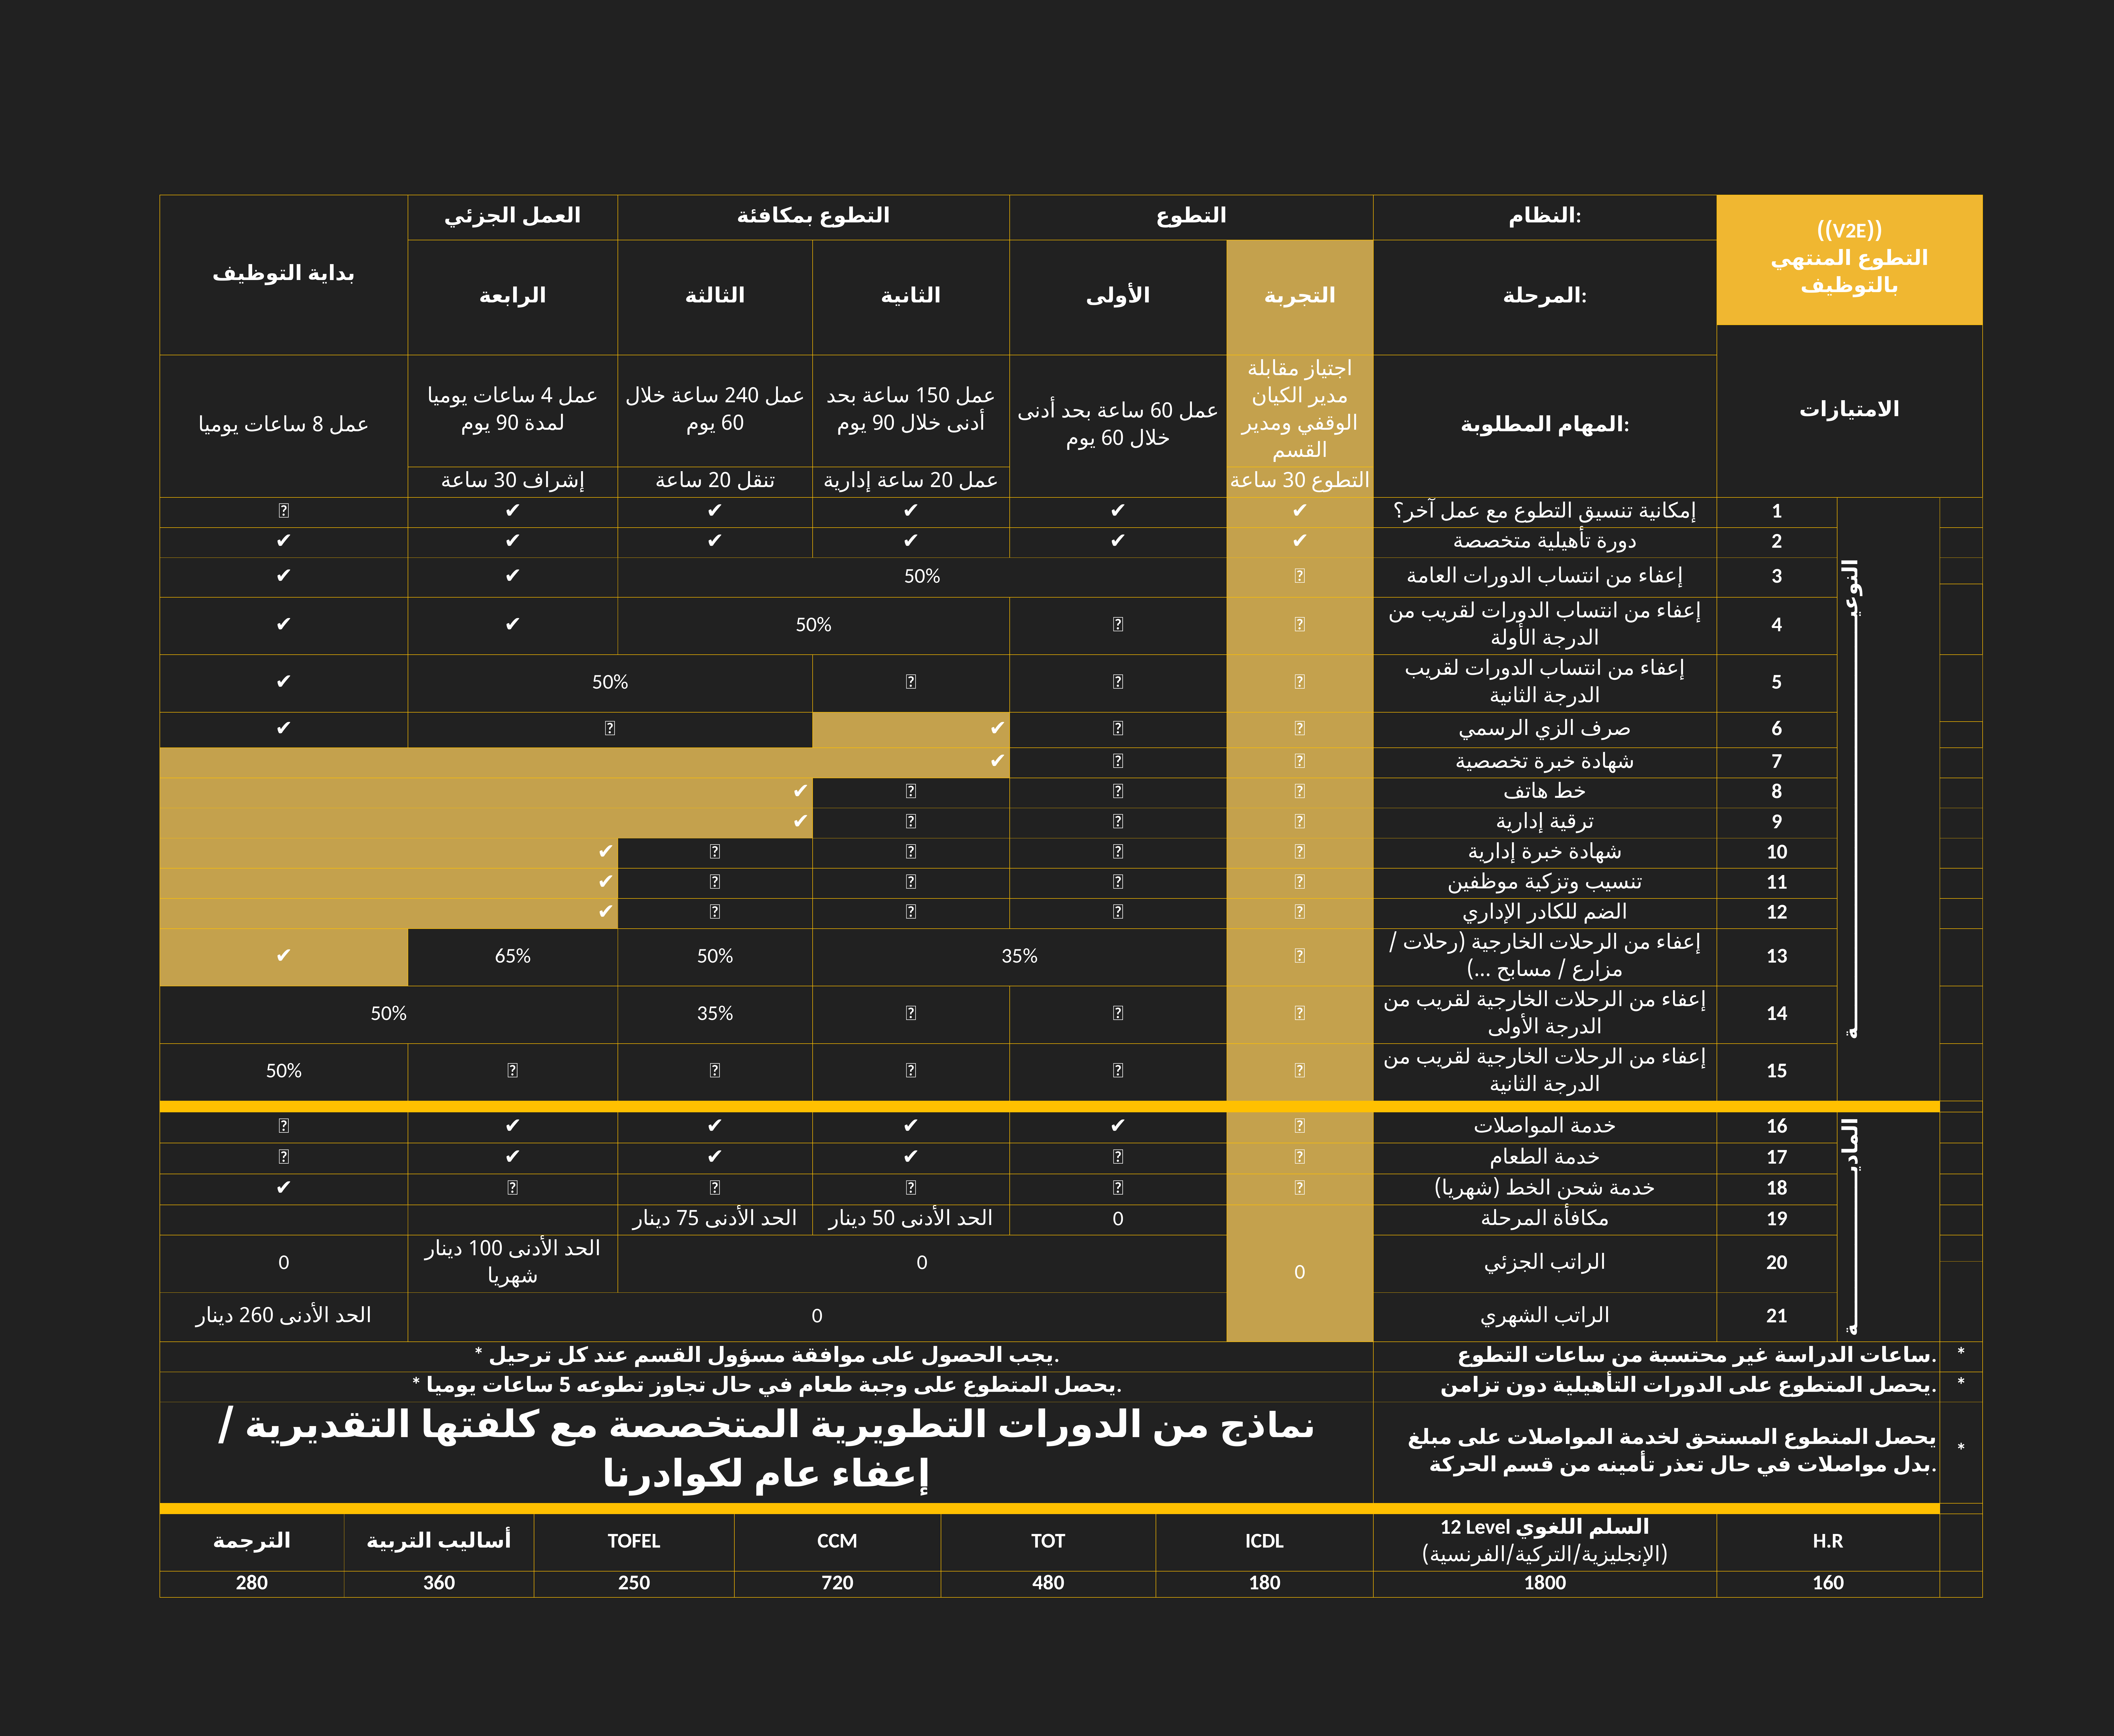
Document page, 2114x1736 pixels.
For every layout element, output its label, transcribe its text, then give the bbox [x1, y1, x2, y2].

table_cell ❌ [1010, 655, 1227, 712]
table_header التطوع [1010, 195, 1373, 240]
table_cell ✔ [160, 808, 812, 838]
table_cell [160, 1205, 408, 1235]
table_cell ✔ [813, 528, 1009, 558]
table_cell ❌ [1010, 778, 1227, 808]
table_cell [1940, 558, 1982, 584]
table_cell ❌ [408, 713, 812, 747]
table_cell ❌ [1227, 655, 1373, 712]
table_cell TOFEL [534, 1514, 734, 1571]
table_cell 0 [1227, 1205, 1373, 1342]
table_cell ❌ [1227, 986, 1373, 1043]
table_cell عمل 150 ساعة بحد أدنى خلال 90 يوم [813, 355, 1009, 467]
table_cell النوعيـــــــــــــــــــــــــــــــــــــــــــــــــــــــــة [1837, 498, 1940, 1101]
table_cell 12 Level السلم اللغوي (الإنجليزية/التركية/الفرنسية) [1374, 1514, 1717, 1571]
table_cell 1800 [1374, 1571, 1717, 1597]
table_cell [1940, 748, 1982, 778]
table_cell 65% [408, 929, 618, 986]
table_cell 360 [344, 1571, 534, 1597]
table_cell تنقل 20 ساعة [618, 467, 812, 497]
table_cell ❌ [1227, 598, 1373, 654]
table_cell [1940, 498, 1982, 527]
table_cell خدمة المواصلات [1374, 1112, 1717, 1143]
table_cell ✔ [618, 1143, 812, 1174]
table_cell 50% [618, 598, 1009, 654]
table_cell 5 [1717, 655, 1837, 712]
table_cell نماذج من الدورات التطويرية المتخصصة مع كلفتها التقديرية / إعفاء عام لكوادرنا [160, 1402, 1373, 1503]
table_cell [1940, 869, 1982, 898]
table_cell ✔ [408, 528, 618, 558]
table_cell ✔ [813, 1112, 1009, 1143]
table_cell إعفاء من الرحلات الخارجية لقريب من الدرجة الثانية [1374, 1044, 1717, 1101]
table_cell 35% [618, 986, 812, 1043]
table_cell [1940, 1261, 1982, 1342]
table_cell إشراف 30 ساعة [408, 467, 618, 497]
table_cell ✔ [160, 778, 812, 808]
table_cell ❌ [1227, 808, 1373, 838]
table_cell ❌ [813, 899, 1009, 928]
table_cell [1940, 1504, 1982, 1514]
table_cell 11 [1717, 869, 1837, 898]
table_cell إمكانية تنسيق التطوع مع عمل آخر؟ [1374, 498, 1717, 527]
table_cell 50% [408, 655, 812, 712]
table_cell ✔ [1227, 498, 1373, 527]
table_cell الراتب الجزئي [1374, 1235, 1717, 1292]
table_cell ✔ [160, 528, 408, 558]
table_cell ❌ [160, 1143, 408, 1174]
table_cell ❌ [1010, 713, 1227, 747]
table_cell 0 [160, 1235, 408, 1292]
table_cell أساليب التربية [344, 1514, 534, 1571]
table_cell 480 [941, 1571, 1156, 1597]
table_cell 50% [618, 929, 812, 986]
table_cell المرحلة: [1374, 240, 1717, 355]
table_cell [1940, 655, 1982, 721]
table_cell ❌ [1010, 808, 1227, 838]
table_cell ICDL [1156, 1514, 1373, 1571]
table_cell [160, 1504, 1940, 1514]
table_cell دورة تأهيلية متخصصة [1374, 528, 1717, 558]
table_cell خط هاتف [1374, 778, 1717, 808]
table_cell [1940, 528, 1982, 558]
table_cell إعفاء من انتساب الدورات لقريب الدرجة الثانية [1374, 655, 1717, 712]
table_cell ✔ [160, 899, 618, 928]
table_cell مكافأة المرحلة [1374, 1205, 1717, 1235]
table_cell H.R [1717, 1514, 1940, 1571]
table_cell ❌ [1010, 748, 1227, 778]
table_cell [1940, 1174, 1982, 1205]
table_cell ✔ [408, 498, 618, 527]
table_cell [1940, 899, 1982, 928]
table_cell ✔ [160, 713, 408, 747]
table_cell ❌ [1010, 1174, 1227, 1205]
table_cell 35% [813, 929, 1227, 986]
table_cell [160, 1101, 1940, 1112]
table_cell التطوع 30 ساعة [1227, 467, 1373, 497]
table_cell ✔ [408, 1112, 618, 1143]
table_cell ✔ [160, 838, 618, 868]
table_cell ❌ [1227, 713, 1373, 747]
table_cell الامتيازات [1717, 325, 1982, 497]
table_cell ترقية إدارية [1374, 808, 1717, 838]
table_cell [1940, 1235, 1982, 1261]
table_cell 10 [1717, 838, 1837, 868]
table_cell ❌ [813, 808, 1009, 838]
table_cell * [1940, 1402, 1982, 1503]
table_cell ✔ [1010, 498, 1227, 527]
table_cell ✔ [160, 598, 408, 654]
table_cell ❌ [618, 1044, 812, 1101]
table_cell [1940, 1044, 1982, 1101]
table_cell ❌ [160, 498, 408, 527]
table_cell إعفاء من الرحلات الخارجية لقريب من الدرجة الأولى [1374, 986, 1717, 1043]
table_cell [1940, 1143, 1982, 1174]
table_cell ساعات الدراسة غير محتسبة من ساعات التطوع. [1374, 1342, 1940, 1372]
table_cell ❌ [408, 1044, 618, 1101]
table_cell ❌ [1227, 1143, 1373, 1174]
table_cell صرف الزي الرسمي [1374, 713, 1717, 747]
table_cell ❌ [1227, 558, 1373, 597]
table_cell 13 [1717, 929, 1837, 986]
table_cell [1940, 808, 1982, 838]
table_cell ❌ [1227, 1044, 1373, 1101]
table_cell ✔ [618, 1112, 812, 1143]
table_cell ❌ [408, 1174, 618, 1205]
table_cell 14 [1717, 986, 1837, 1043]
table_cell ✔ [160, 1174, 408, 1205]
table_cell 50% [618, 558, 1227, 597]
table_cell الحد الأدنى 260 دينار [160, 1293, 408, 1342]
table_cell ❌ [1227, 748, 1373, 778]
table_cell 20 [1717, 1235, 1837, 1292]
table_cell 250 [534, 1571, 734, 1597]
table_cell 21 [1717, 1293, 1837, 1342]
table_cell 9 [1717, 808, 1837, 838]
table_header النظام: [1374, 195, 1717, 240]
table_cell يحصل المتطوع المستحق لخدمة المواصلات على مبلغ بدل مواصلات في حال تعذر تأمينه من قسم الحركة. [1374, 1402, 1940, 1503]
table_cell ✔ [160, 558, 408, 597]
table_cell [1940, 1101, 1982, 1112]
table_cell 4 [1717, 598, 1837, 654]
table_cell [1940, 778, 1982, 808]
table_cell ✔ [1010, 1112, 1227, 1143]
table_cell 12 [1717, 899, 1837, 928]
table_cell الحد الأدنى 50 دينار [813, 1205, 1009, 1235]
table_cell الحد الأدنى 100 دينار شهريا [408, 1235, 618, 1292]
table_cell 7 [1717, 748, 1837, 778]
table_cell TOT [941, 1514, 1156, 1571]
table_cell شهادة خبرة تخصصية [1374, 748, 1717, 778]
table_cell [1940, 584, 1982, 654]
table_cell * [1940, 1342, 1982, 1372]
table_cell 18 [1717, 1174, 1837, 1205]
table_cell ✔ [160, 869, 618, 898]
table_cell ❌ [813, 838, 1009, 868]
table_cell الثانية [813, 240, 1009, 355]
table_cell ❌ [813, 1044, 1009, 1101]
table_cell إعفاء من الرحلات الخارجية (رحلات / مزارع / مسابح ...) [1374, 929, 1717, 986]
table_cell 6 [1717, 713, 1837, 747]
table_cell ✔ [813, 713, 1009, 747]
table_cell إعفاء من انتساب الدورات العامة [1374, 558, 1717, 597]
table_cell 720 [735, 1571, 941, 1597]
table_cell 160 [1717, 1571, 1940, 1597]
table_cell 19 [1717, 1205, 1837, 1235]
table_cell ✔ [160, 929, 408, 986]
table_cell الأولى [1010, 240, 1227, 355]
table_cell ✔ [813, 498, 1009, 527]
table_cell [408, 1205, 618, 1235]
table_cell 2 [1717, 528, 1837, 558]
table_cell ✔ [160, 748, 1009, 778]
table_cell [1940, 929, 1982, 986]
table_cell ❌ [1227, 778, 1373, 808]
table_cell الترجمة [160, 1514, 344, 1571]
table_cell 15 [1717, 1044, 1837, 1101]
table_cell 0 [618, 1235, 1227, 1292]
table_cell ❌ [1010, 899, 1227, 928]
table_cell شهادة خبرة إدارية [1374, 838, 1717, 868]
table_cell عمل 20 ساعة إدارية [813, 467, 1009, 497]
table_cell عمل 4 ساعات يوميا لمدة 90 يوم [408, 355, 618, 467]
table_cell [1940, 986, 1982, 1043]
table_cell [1940, 1571, 1982, 1597]
table_cell ✔ [1010, 528, 1227, 558]
table_cell الراتب الشهري [1374, 1293, 1717, 1342]
table_cell 16 [1717, 1112, 1837, 1143]
table_cell ❌ [1227, 899, 1373, 928]
table_cell ✔ [408, 558, 618, 597]
table_cell ✔ [618, 528, 812, 558]
table_cell ❌ [813, 869, 1009, 898]
table_cell ❌ [1227, 838, 1373, 868]
table_cell 50% [160, 986, 618, 1043]
table_cell * [1940, 1372, 1982, 1402]
table_cell 180 [1156, 1571, 1373, 1597]
table_cell خدمة الطعام [1374, 1143, 1717, 1174]
table_cell يحصل المتطوع على الدورات التأهيلية دون تزامن. [1374, 1372, 1940, 1402]
table_cell الرابعة [408, 240, 618, 355]
table_cell 0 [1010, 1205, 1227, 1235]
table_cell إعفاء من انتساب الدورات لقريب من الدرجة الأولة [1374, 598, 1717, 654]
table_cell ❌ [813, 778, 1009, 808]
table_cell عمل 240 ساعة خلال 60 يوم [618, 355, 812, 467]
table_cell [1940, 1205, 1982, 1235]
table_cell اجتياز مقابلة مدير الكيان الوقفي ومدير القسم [1227, 355, 1373, 467]
table_header بداية التوظيف [160, 195, 408, 355]
table_cell ✔ [1227, 528, 1373, 558]
table_cell ✔ [408, 598, 618, 654]
table_cell الحد الأدنى 75 دينار [618, 1205, 812, 1235]
table_cell تنسيب وتزكية موظفين [1374, 869, 1717, 898]
table_cell ❌ [160, 1112, 408, 1143]
table_cell ❌ [813, 1174, 1009, 1205]
table_cell ❌ [813, 655, 1009, 712]
table_cell ❌ [1010, 1143, 1227, 1174]
table_cell 3 [1717, 558, 1837, 597]
table_cell 8 [1717, 778, 1837, 808]
table_cell 50% [160, 1044, 408, 1101]
table_cell ✔ [618, 498, 812, 527]
table_cell * يجب الحصول على موافقة مسؤول القسم عند كل ترحيل. [160, 1342, 1373, 1372]
table_header ((V2E)) التطوع المنتهي بالتوظيف [1717, 195, 1982, 325]
table_cell ❌ [813, 986, 1009, 1043]
table_cell ❌ [618, 869, 812, 898]
table_cell ❌ [1227, 869, 1373, 898]
table_cell ❌ [1227, 1112, 1373, 1143]
table_cell الماديـــــــــــــــــــــة [1837, 1112, 1940, 1342]
table_cell ❌ [1010, 869, 1227, 898]
table_cell [1940, 722, 1982, 747]
table_cell ❌ [1227, 1174, 1373, 1205]
table_cell ✔ [160, 655, 408, 712]
table_cell خدمة شحن الخط (شهريا) [1374, 1174, 1717, 1205]
table_cell ❌ [1010, 1044, 1227, 1101]
table_cell ❌ [1010, 986, 1227, 1043]
table_cell [1940, 1112, 1982, 1143]
table_cell التجربة [1227, 240, 1373, 355]
table_cell * يحصل المتطوع على وجبة طعام في حال تجاوز تطوعه 5 ساعات يوميا. [160, 1372, 1373, 1402]
table_cell المهام المطلوبة: [1374, 355, 1717, 497]
table_cell 0 [408, 1293, 1227, 1342]
table_header التطوع بمكافئة [618, 195, 1009, 240]
table_cell 280 [160, 1571, 344, 1597]
table_cell ❌ [1010, 838, 1227, 868]
table_cell الثالثة [618, 240, 812, 355]
table_cell ❌ [618, 899, 812, 928]
table_cell ❌ [618, 1174, 812, 1205]
table_cell 17 [1717, 1143, 1837, 1174]
table_cell ❌ [618, 838, 812, 868]
table_cell عمل 8 ساعات يوميا [160, 355, 408, 497]
table_cell ❌ [1227, 929, 1373, 986]
table_cell [1940, 1514, 1982, 1571]
table_cell الضم للكادر الإداري [1374, 899, 1717, 928]
table_cell [1940, 838, 1982, 868]
table_cell ✔ [813, 1143, 1009, 1174]
table_header العمل الجزئي [408, 195, 618, 240]
table_cell ✔ [408, 1143, 618, 1174]
table_cell 1 [1717, 498, 1837, 527]
table_cell CCM [735, 1514, 941, 1571]
table_cell ❌ [1010, 598, 1227, 654]
table_cell عمل 60 ساعة بحد أدنى خلال 60 يوم [1010, 355, 1227, 497]
